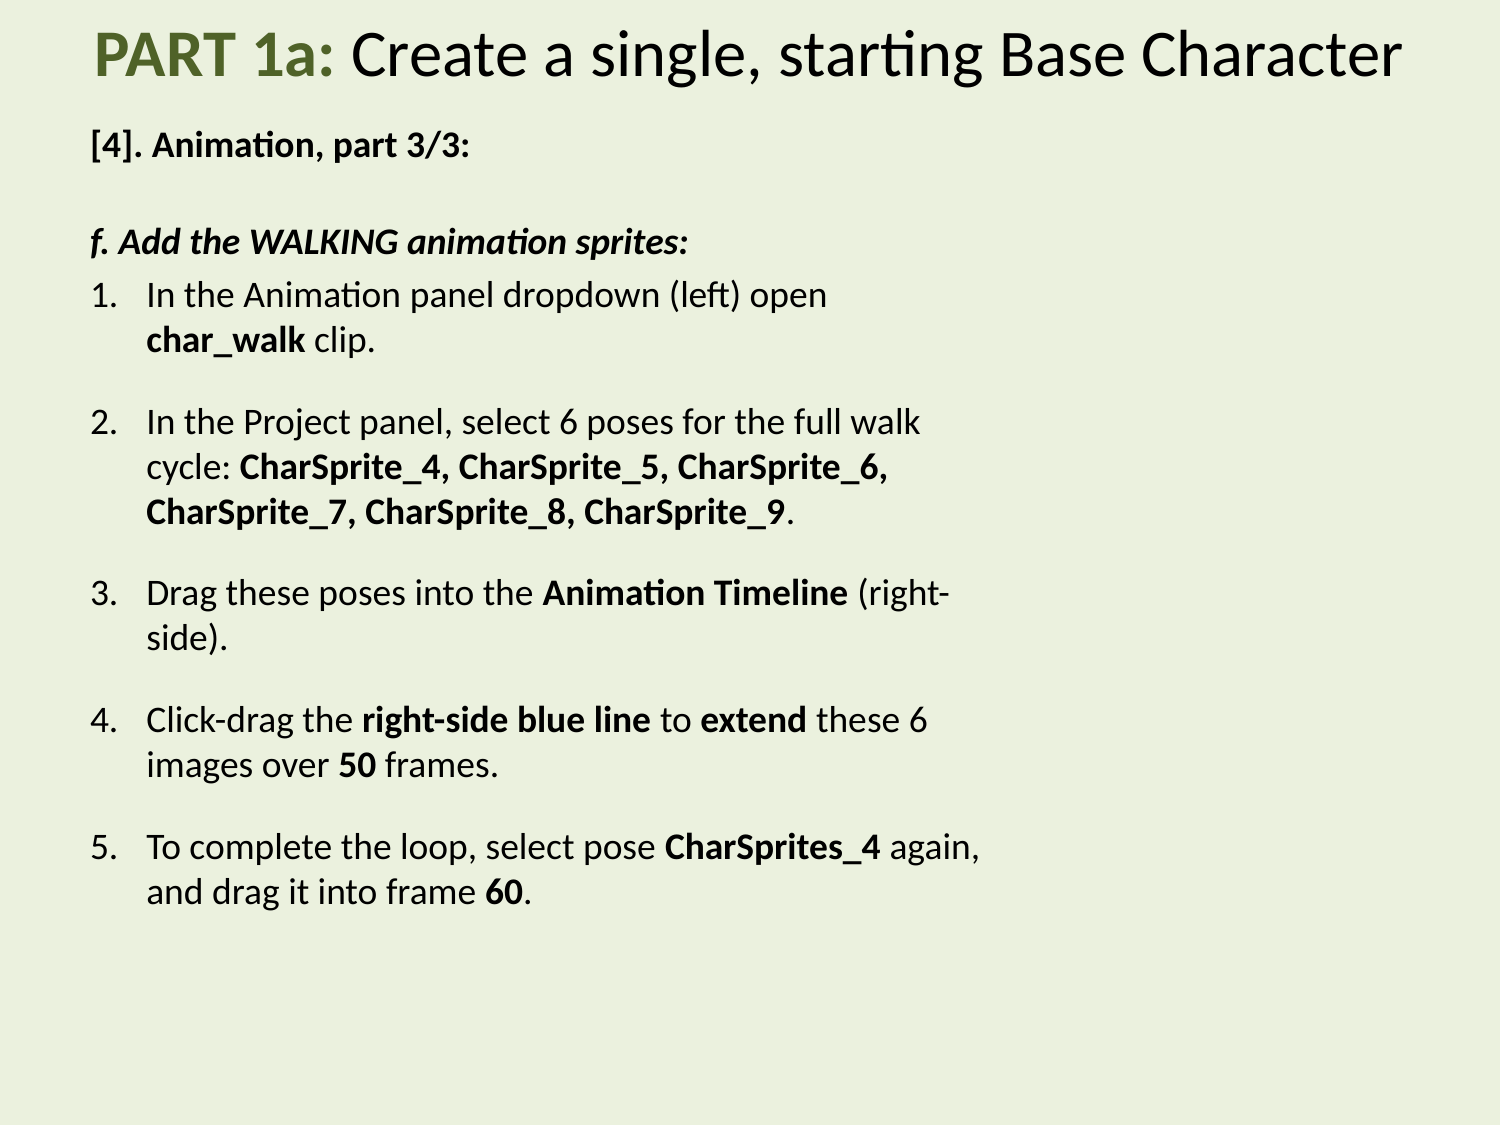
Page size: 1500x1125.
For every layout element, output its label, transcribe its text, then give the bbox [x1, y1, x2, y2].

title PART 1a: Create a single, starting Base Character [75, 0, 1425, 100]
list [4]. Animation, part 3/3: f. Add the WALKING animation sprites: In the Animation panel dropdown (left) open char_walk clip. In the Project panel, select 6 poses for the full walk cycle: CharSprite_4, CharSprite_5, CharSprite_6, CharSprite_7, CharSprite_8, CharSprite_9. Drag these poses into the Animation Timeline (right-side). Click-drag the right-side blue line to extend these 6 images over 50 frames. To complete the loop, select pose CharSprites_4 again, and drag it into frame 60. [75, 112, 1000, 1125]
